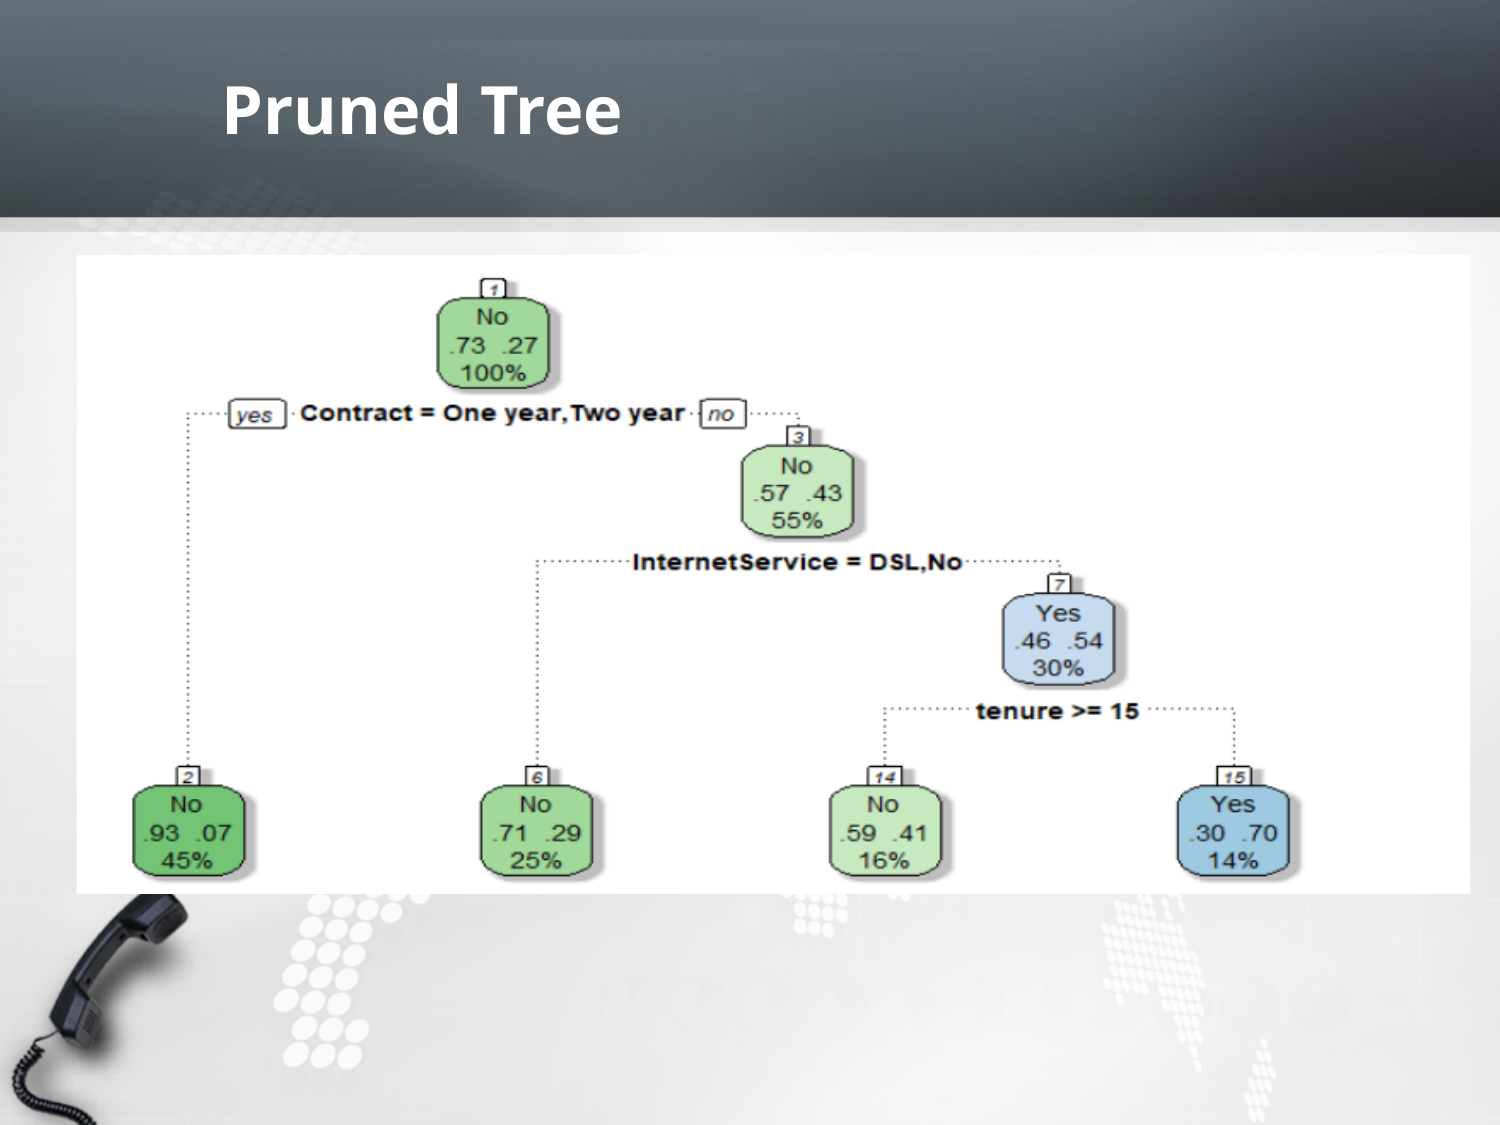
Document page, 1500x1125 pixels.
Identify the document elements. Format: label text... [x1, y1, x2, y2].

title Pruned Tree [206, 54, 1448, 162]
picture [0, 0, 1500, 1125]
